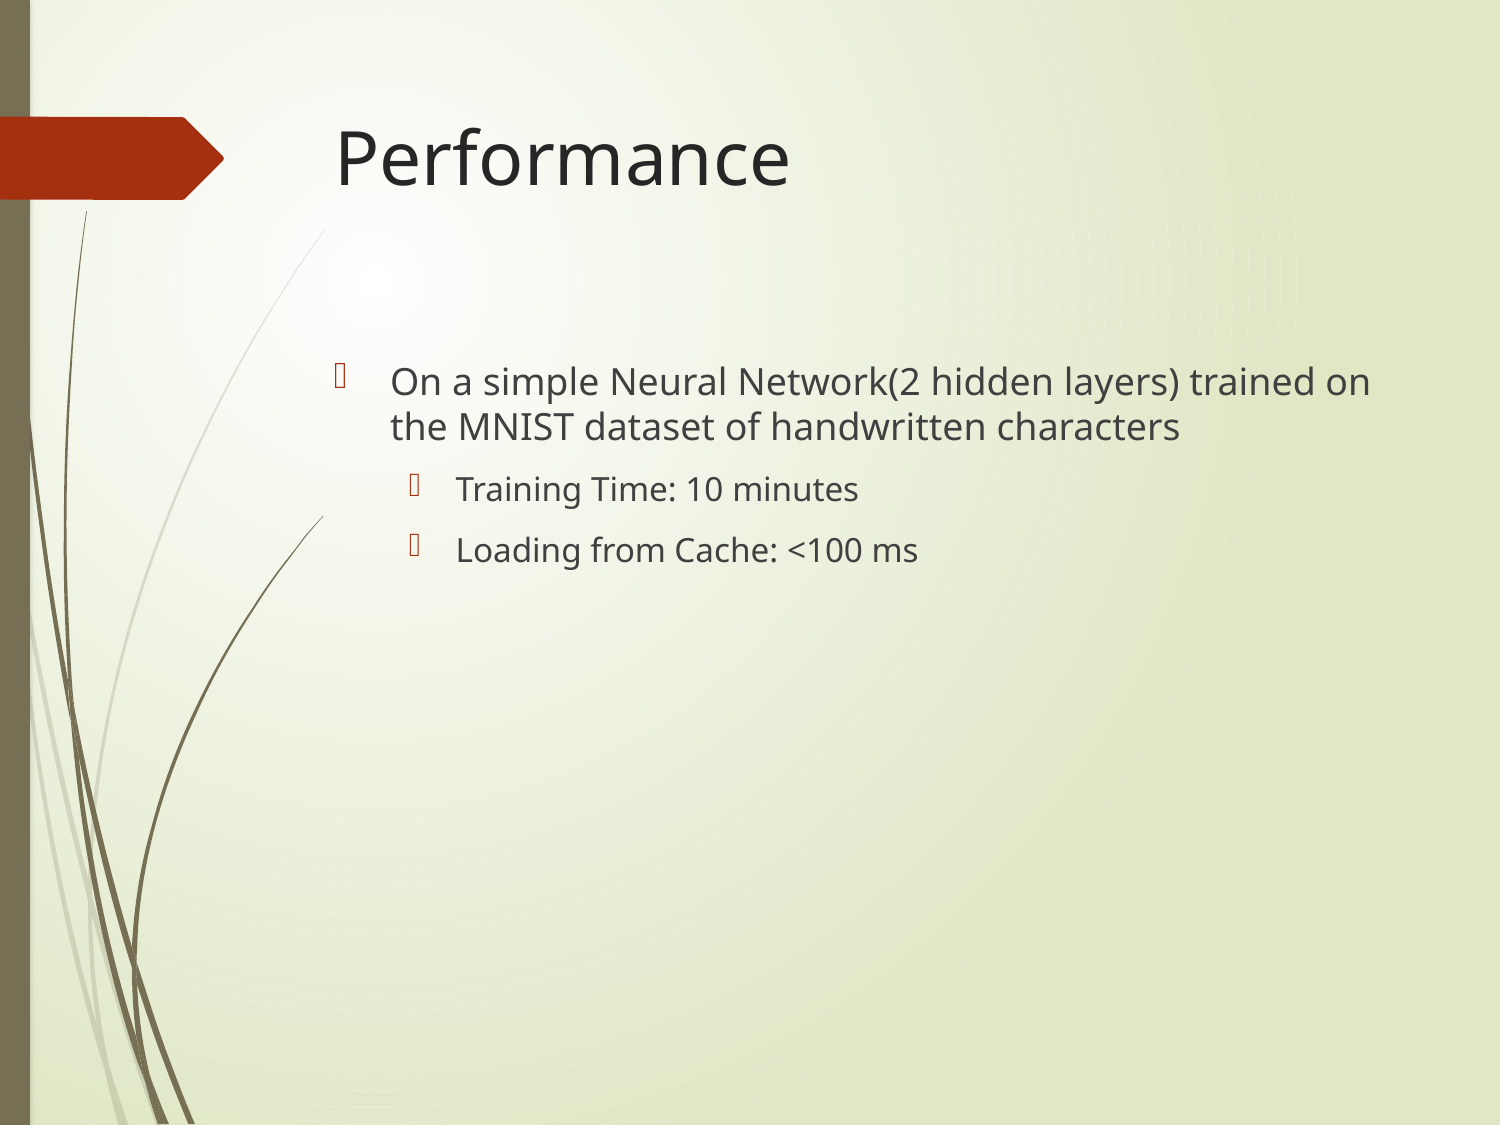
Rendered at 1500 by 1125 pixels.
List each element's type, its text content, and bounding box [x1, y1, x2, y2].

list On a simple Neural Network(2 hidden layers) trained on the MNIST dataset of handwritten characters Training Time: 10 minutes Loading from Cache: <100 ms [318, 350, 1400, 970]
title Performance [319, 102, 1400, 313]
